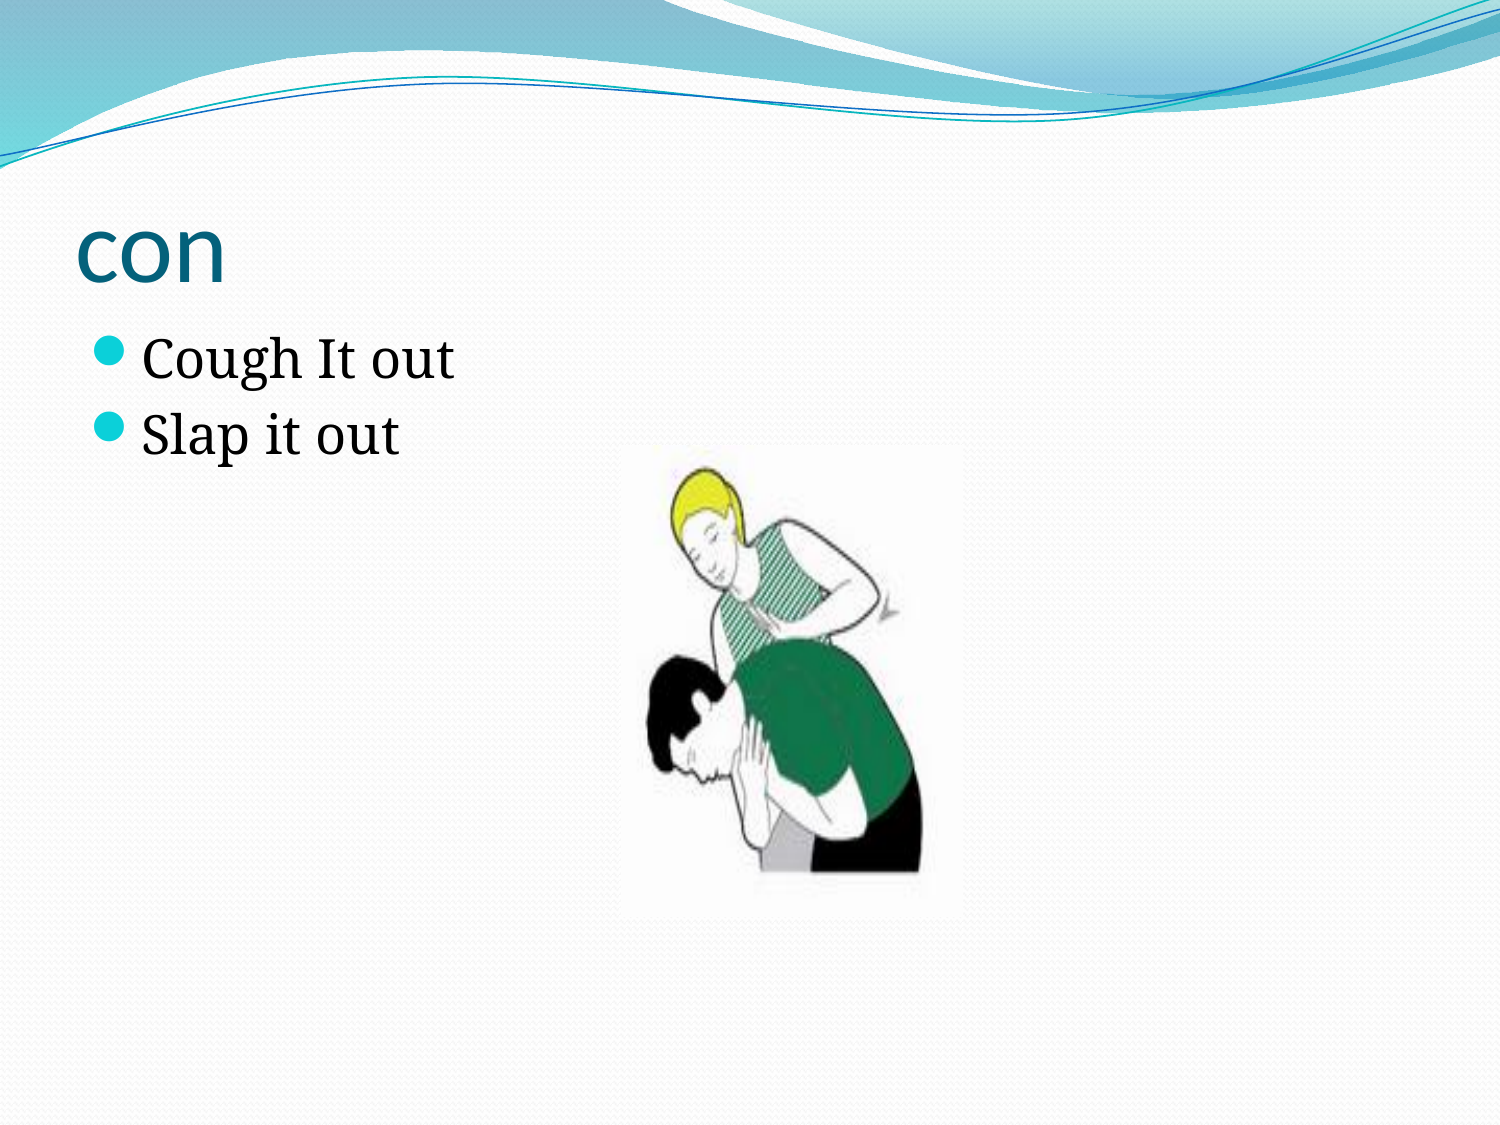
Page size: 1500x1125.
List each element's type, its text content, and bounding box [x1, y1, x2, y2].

picture [621, 445, 963, 917]
title con [75, 115, 1425, 303]
list Cough It out Slap it out [75, 317, 1425, 1038]
